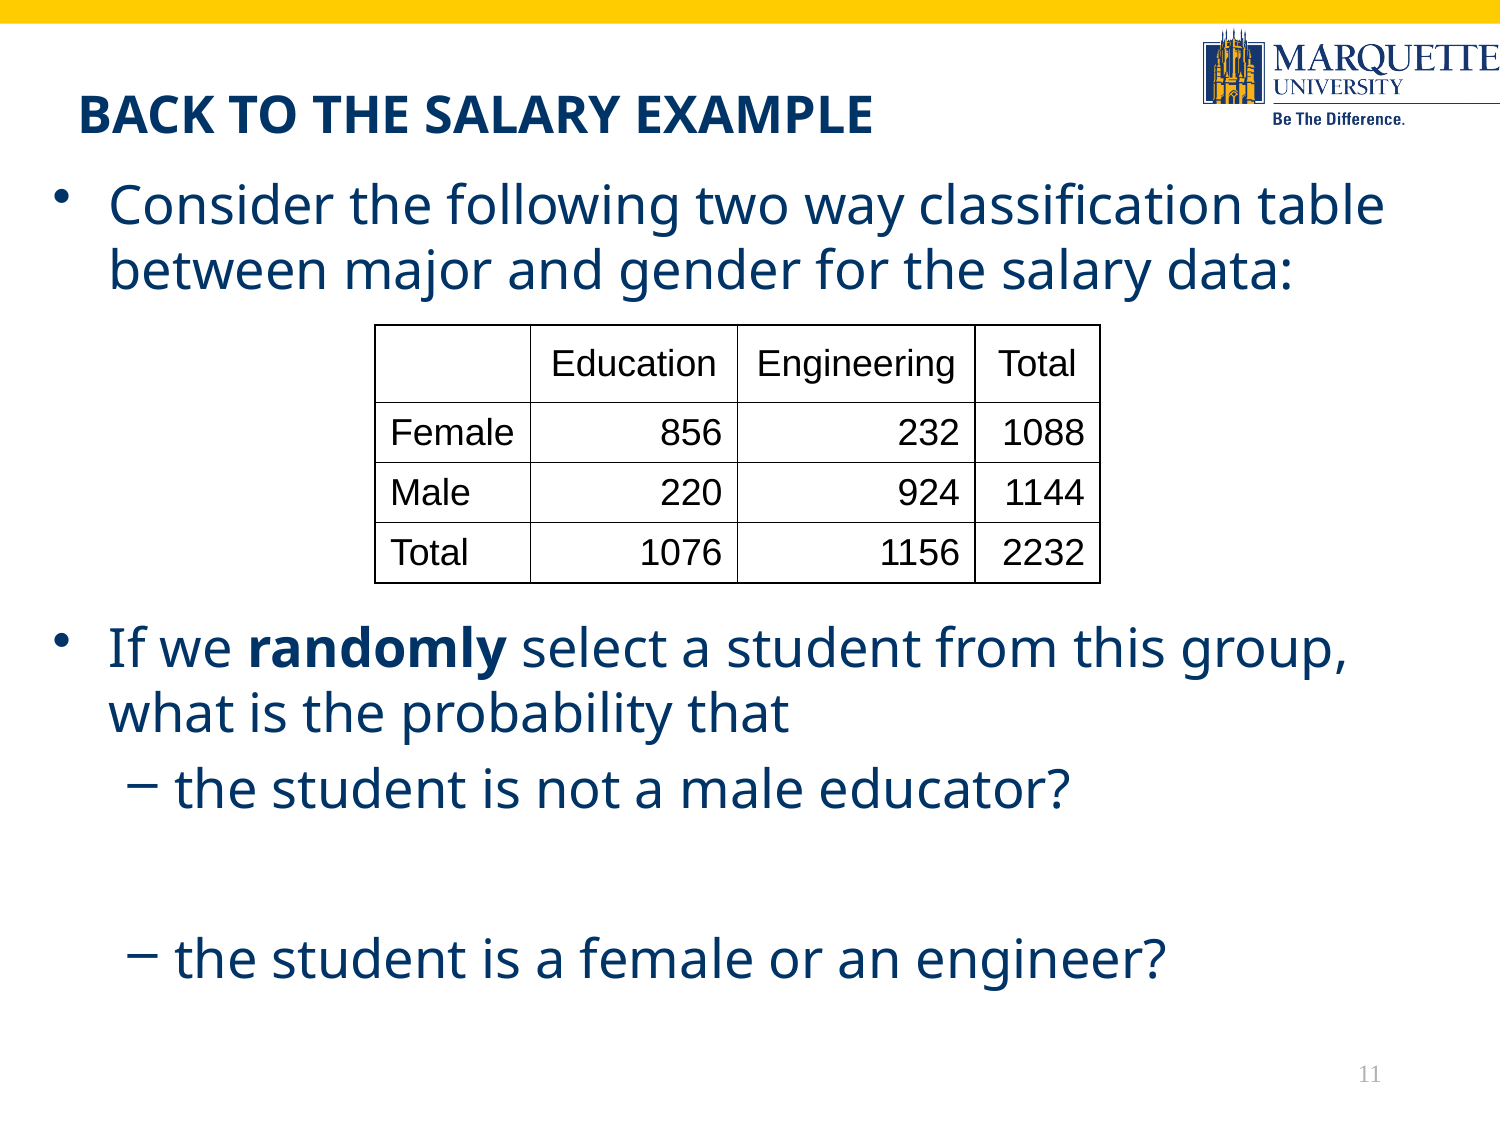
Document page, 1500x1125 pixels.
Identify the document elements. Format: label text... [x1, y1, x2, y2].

table_cell 2232 [976, 523, 1099, 582]
table_cell 1156 [738, 523, 974, 582]
slide_number 11 [1059, 1042, 1397, 1103]
list Consider the following two way classification table between major and gender for the salary data: If we randomly select a student from this group, what is the probability that the student is not a male educator? the student is a female or an engineer? [37, 162, 1463, 1038]
table_header Engineering [738, 326, 974, 402]
picture [1203, 27, 1500, 125]
table_cell 232 [738, 403, 974, 462]
title Back to the salary example [62, 50, 1338, 162]
table_header [376, 326, 530, 402]
table_cell Total [376, 523, 530, 582]
table_cell Male [376, 463, 530, 522]
table_cell 1144 [976, 463, 1099, 522]
table_header Education [531, 326, 737, 402]
table_cell 220 [531, 463, 737, 522]
table_cell 924 [738, 463, 974, 522]
table_cell 856 [531, 403, 737, 462]
table_cell Female [376, 403, 530, 462]
table_header Total [976, 326, 1099, 402]
table_cell 1088 [976, 403, 1099, 462]
table_cell 1076 [531, 523, 737, 582]
